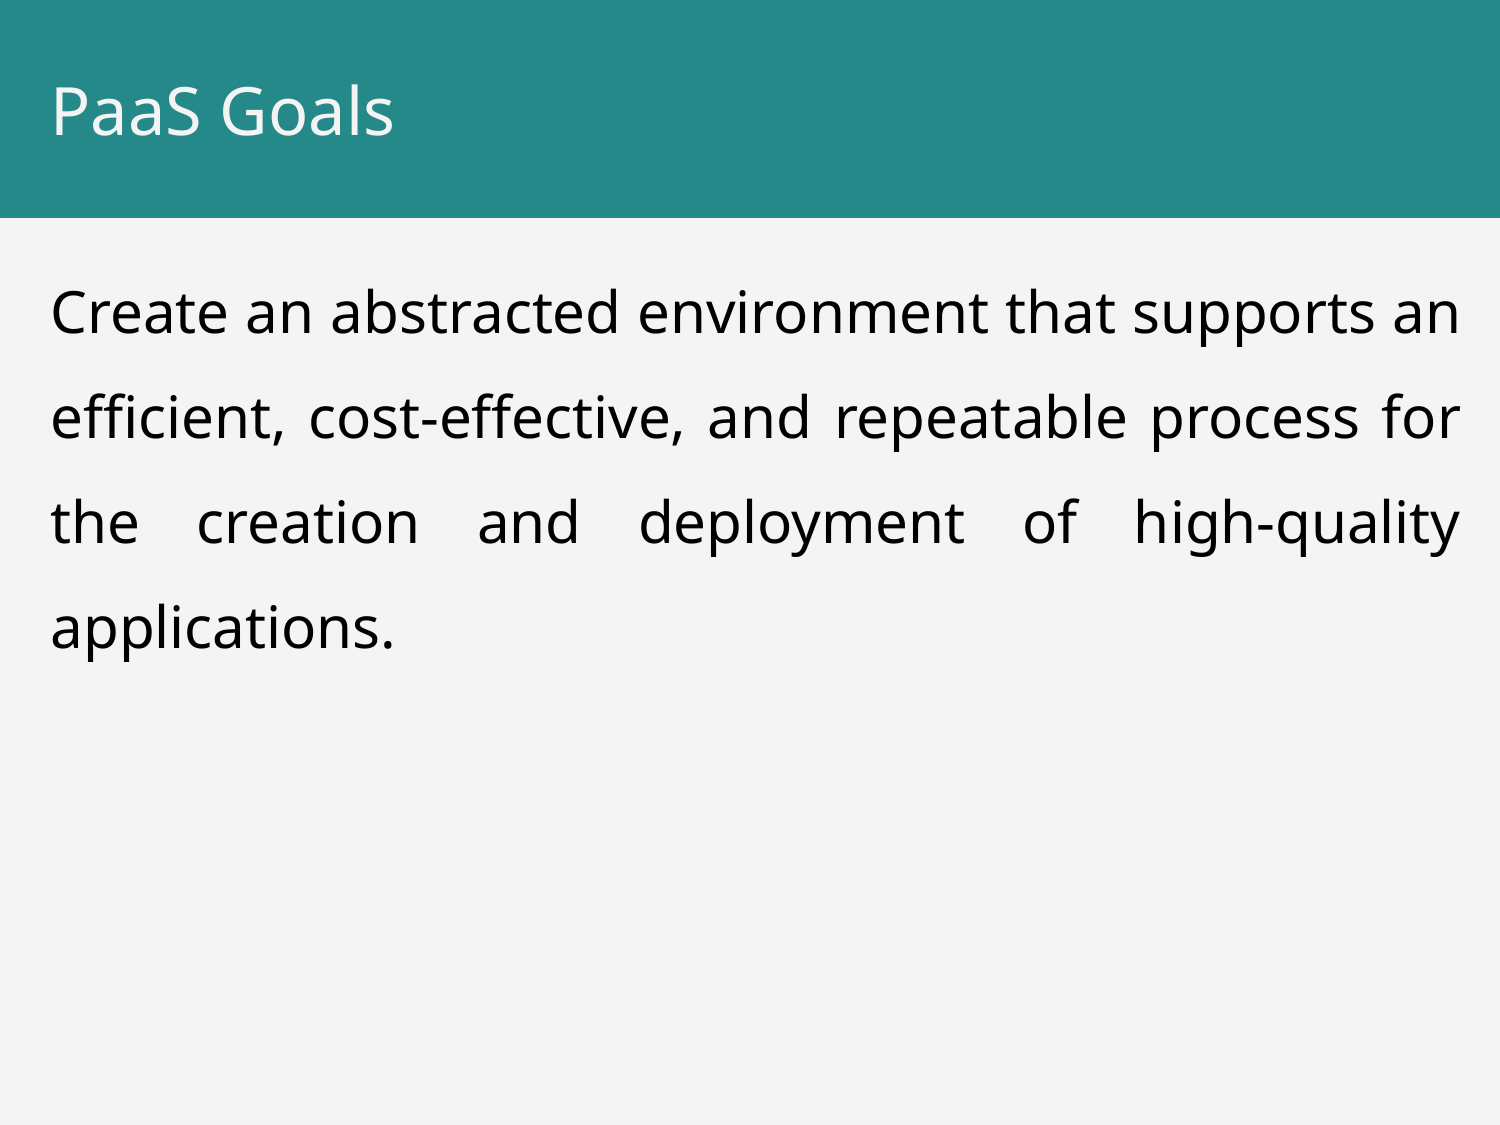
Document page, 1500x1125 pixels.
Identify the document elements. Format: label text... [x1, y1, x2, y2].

list Create an abstracted environment that supports an efficient, cost-effective, and repeatable process for the creation and deployment of high-quality applications. [35, 233, 1477, 1089]
title PaaS Goals [35, 0, 1455, 218]
